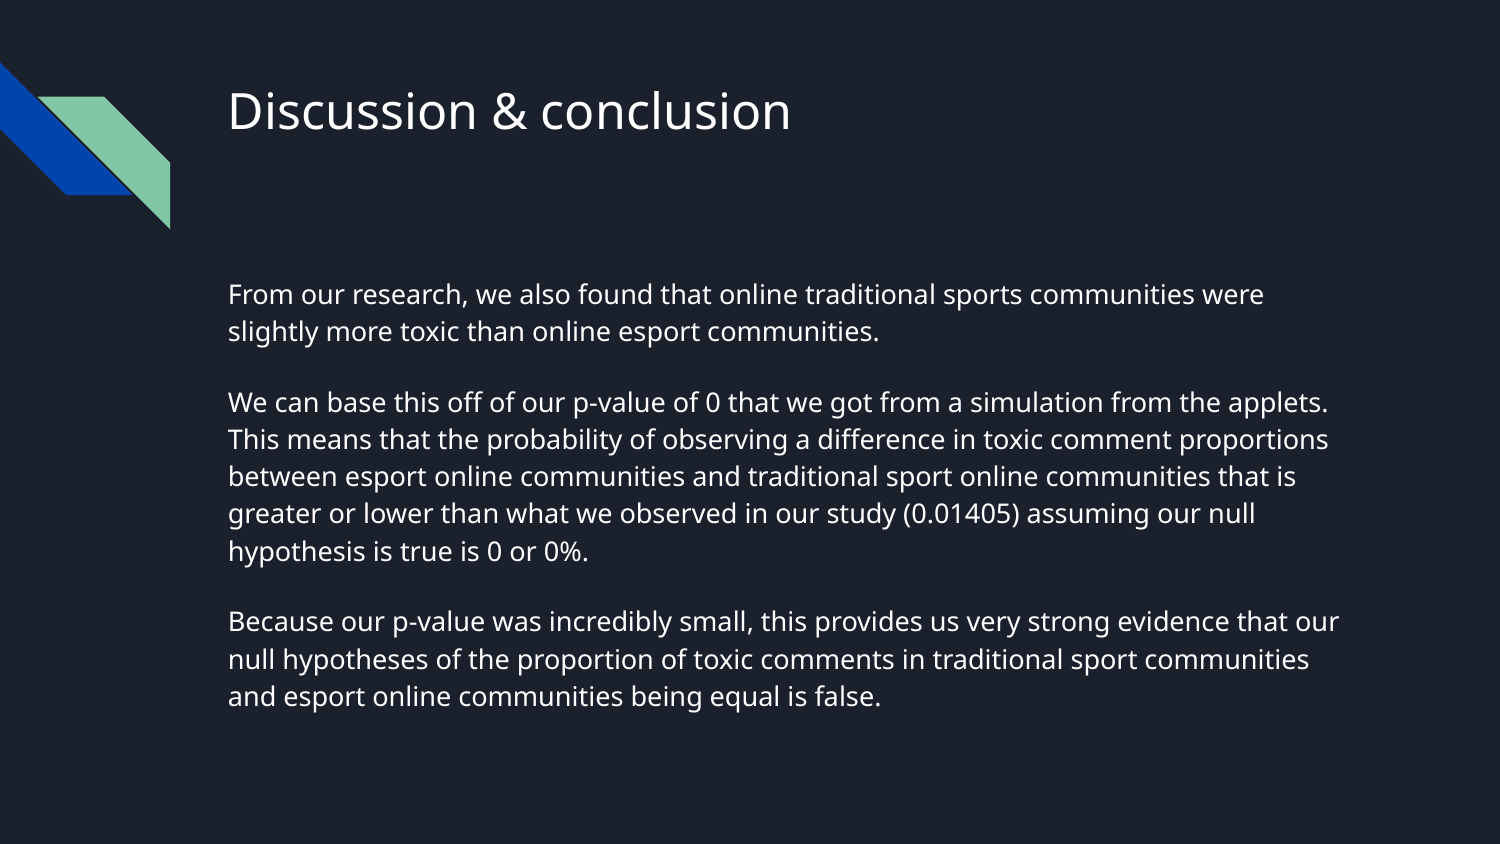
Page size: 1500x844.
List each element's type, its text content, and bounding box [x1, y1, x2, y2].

title Discussion & conclusion [212, 64, 1368, 215]
list From our research, we also found that online traditional sports communities were slightly more toxic than online esport communities. We can base this off of our p-value of 0 that we got from a simulation from the applets. This means that the probability of observing a difference in toxic comment proportions between esport online communities and traditional sport online communities that is greater or lower than what we observed in our study (0.01405) assuming our null hypothesis is true is 0 or 0%. Because our p-value was incredibly small, this provides us very strong evidence that our null hypotheses of the proportion of toxic comments in traditional sport communities and esport online communities being equal is false. [212, 257, 1368, 735]
